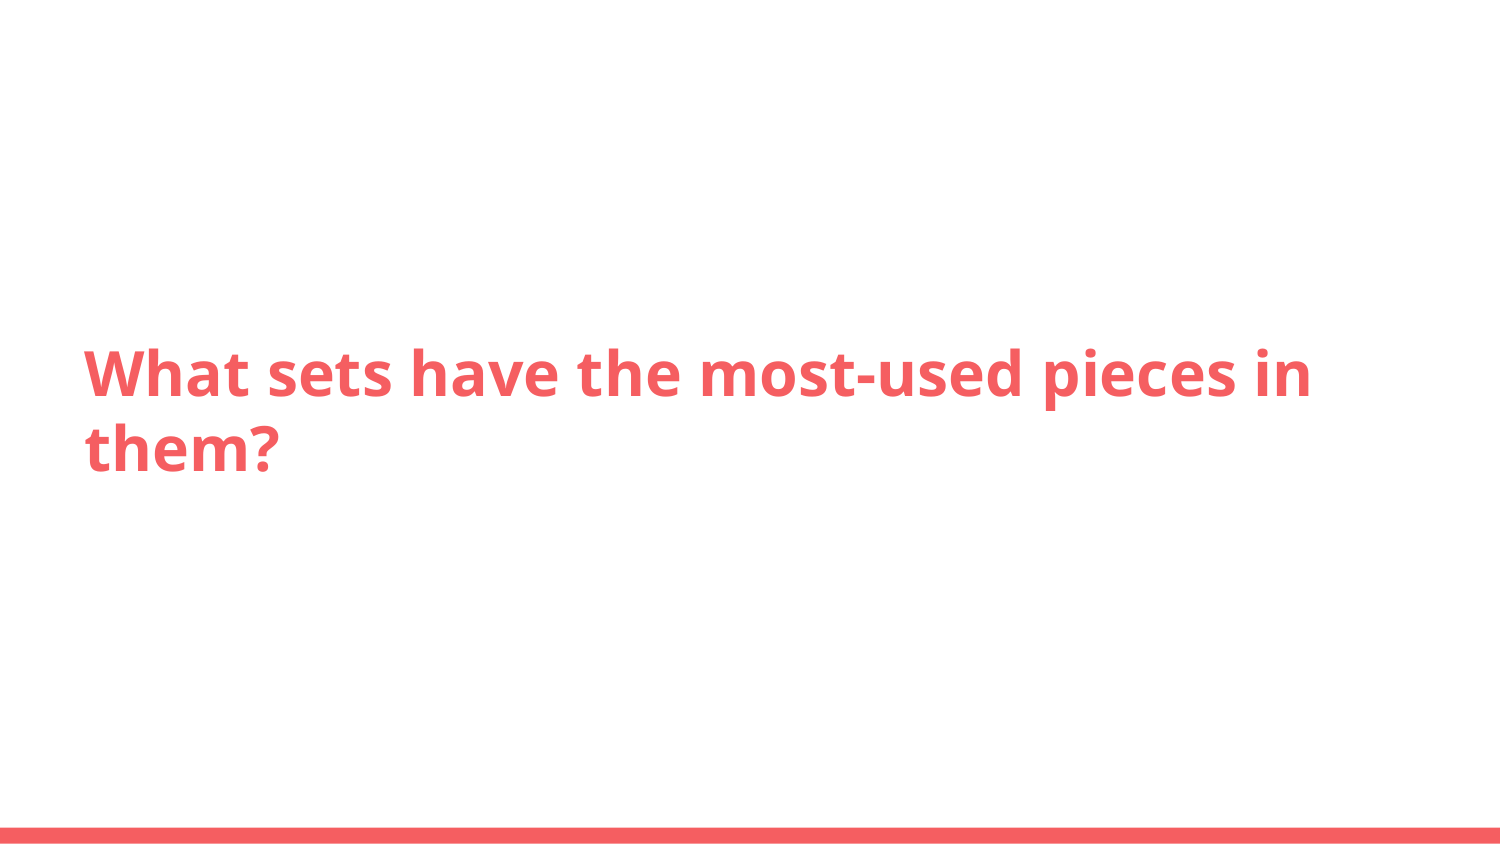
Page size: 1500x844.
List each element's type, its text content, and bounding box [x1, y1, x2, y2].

title What sets have the most-used pieces in them? [69, 319, 1467, 422]
